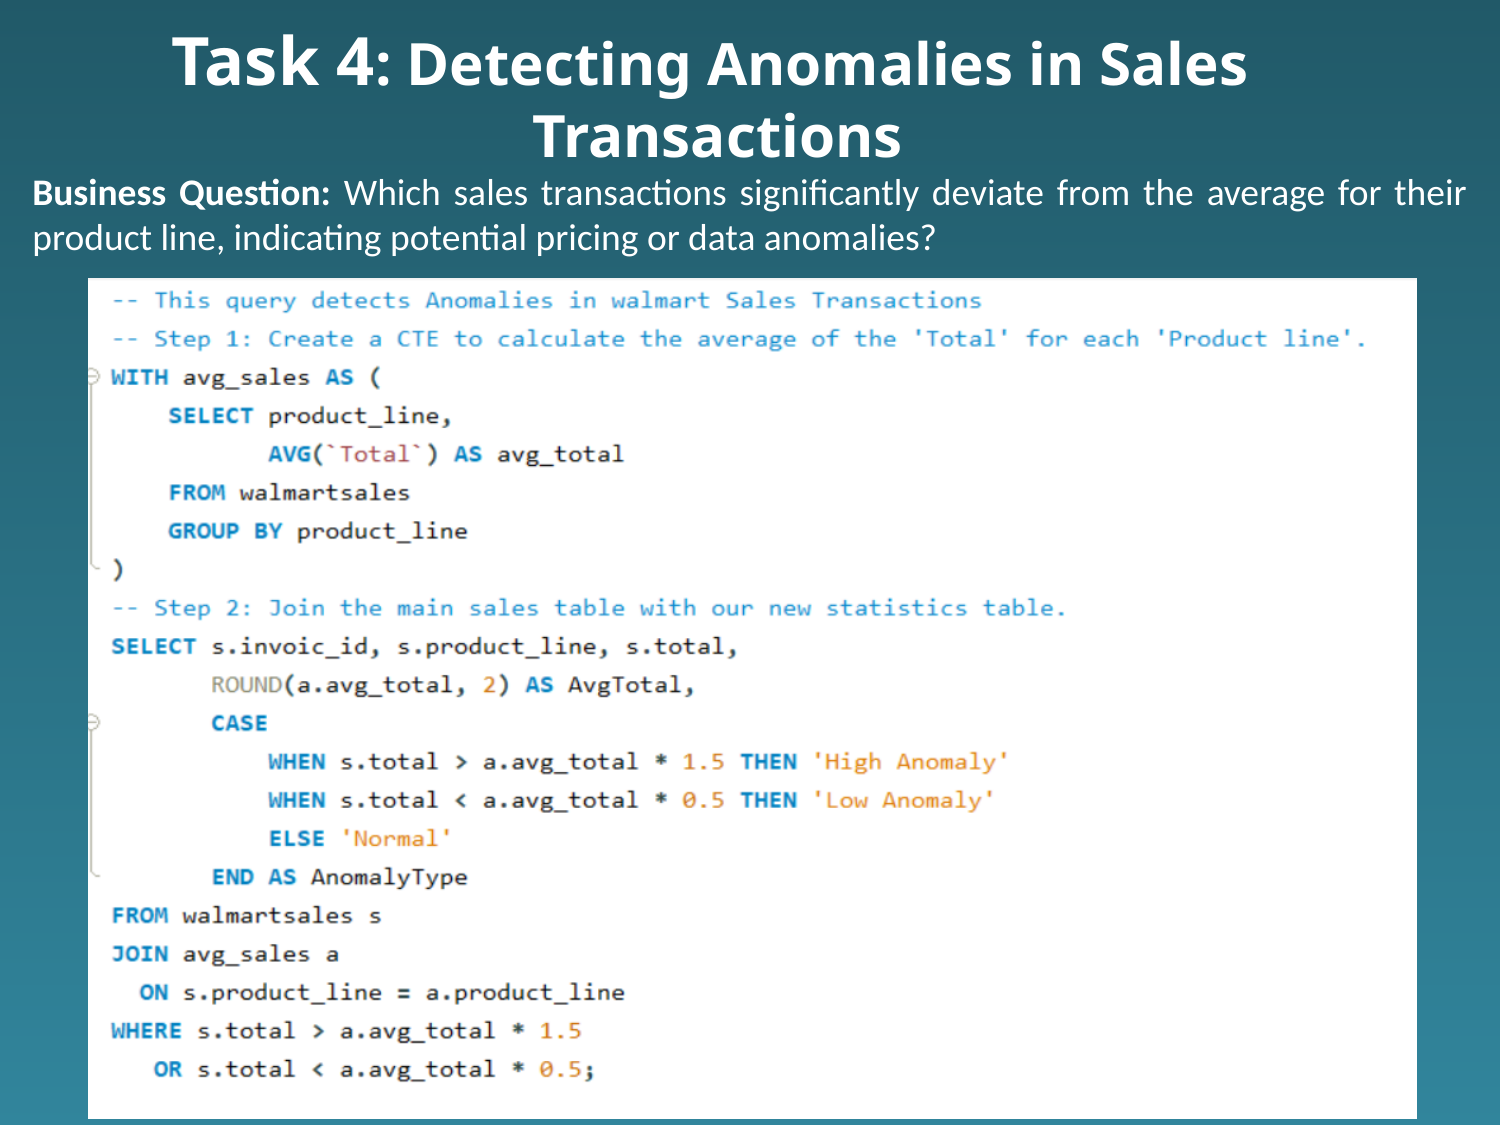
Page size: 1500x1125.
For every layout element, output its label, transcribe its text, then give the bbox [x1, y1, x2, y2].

title Task 4: Detecting Anomalies in Sales Transactions [0, 0, 1500, 188]
text_box Business Question: Which sales transactions significantly deviate from the average for their product line, indicating potential pricing or data anomalies? [17, 160, 1483, 266]
picture [88, 278, 1417, 1120]
